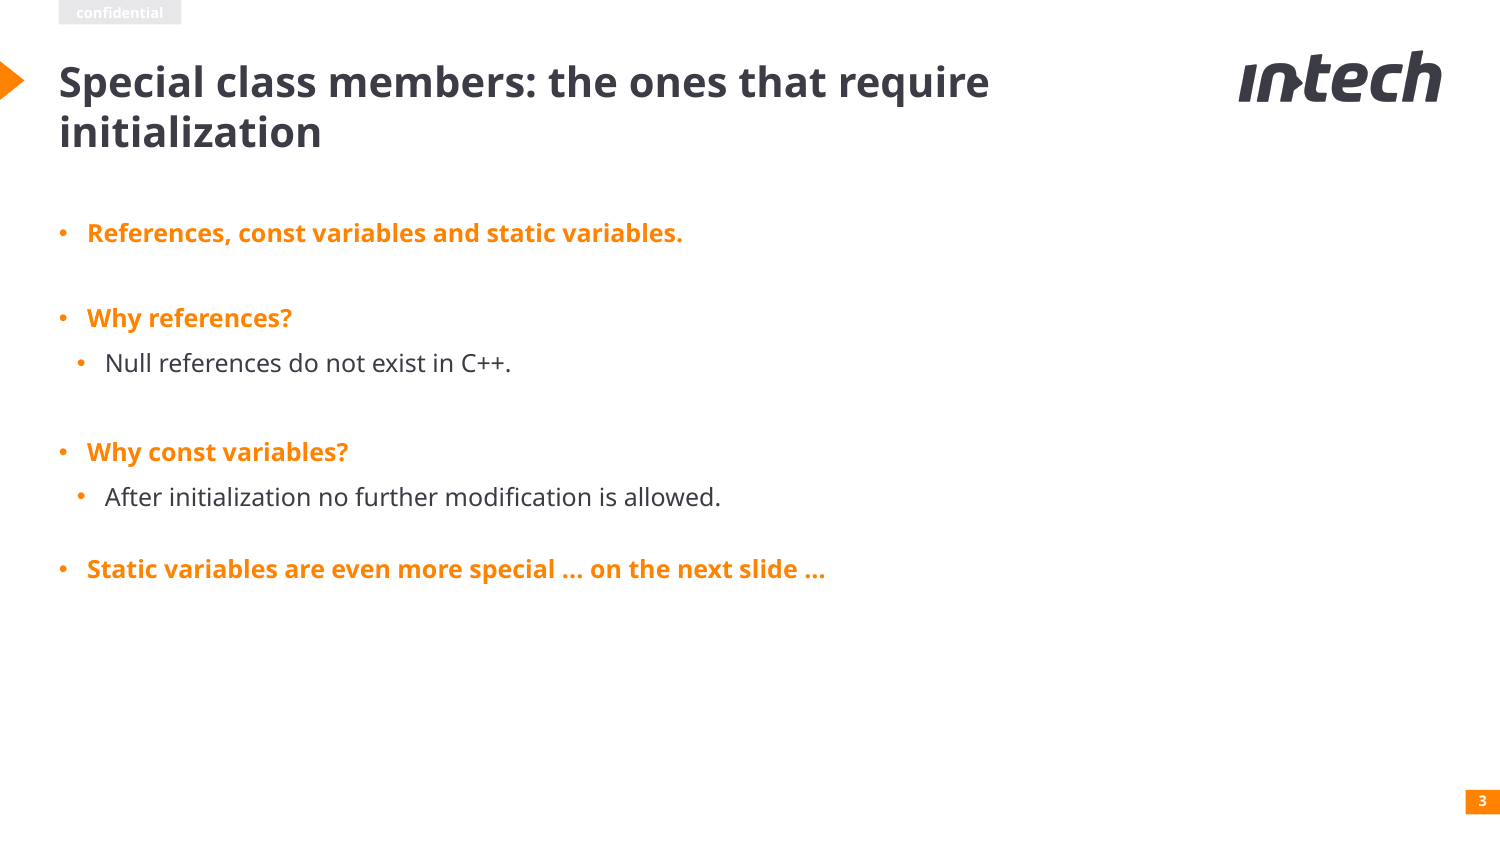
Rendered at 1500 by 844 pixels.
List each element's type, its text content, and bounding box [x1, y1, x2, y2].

picture [1222, 27, 1458, 133]
list References, const variables and static variables. Why references? Null references do not exist in C++. Why const variables? After initialization no further modification is allowed. Static variables are even more special ... on the next slide ... [59, 217, 1441, 785]
list Special class members: the ones that require initialization [58, 56, 1162, 144]
